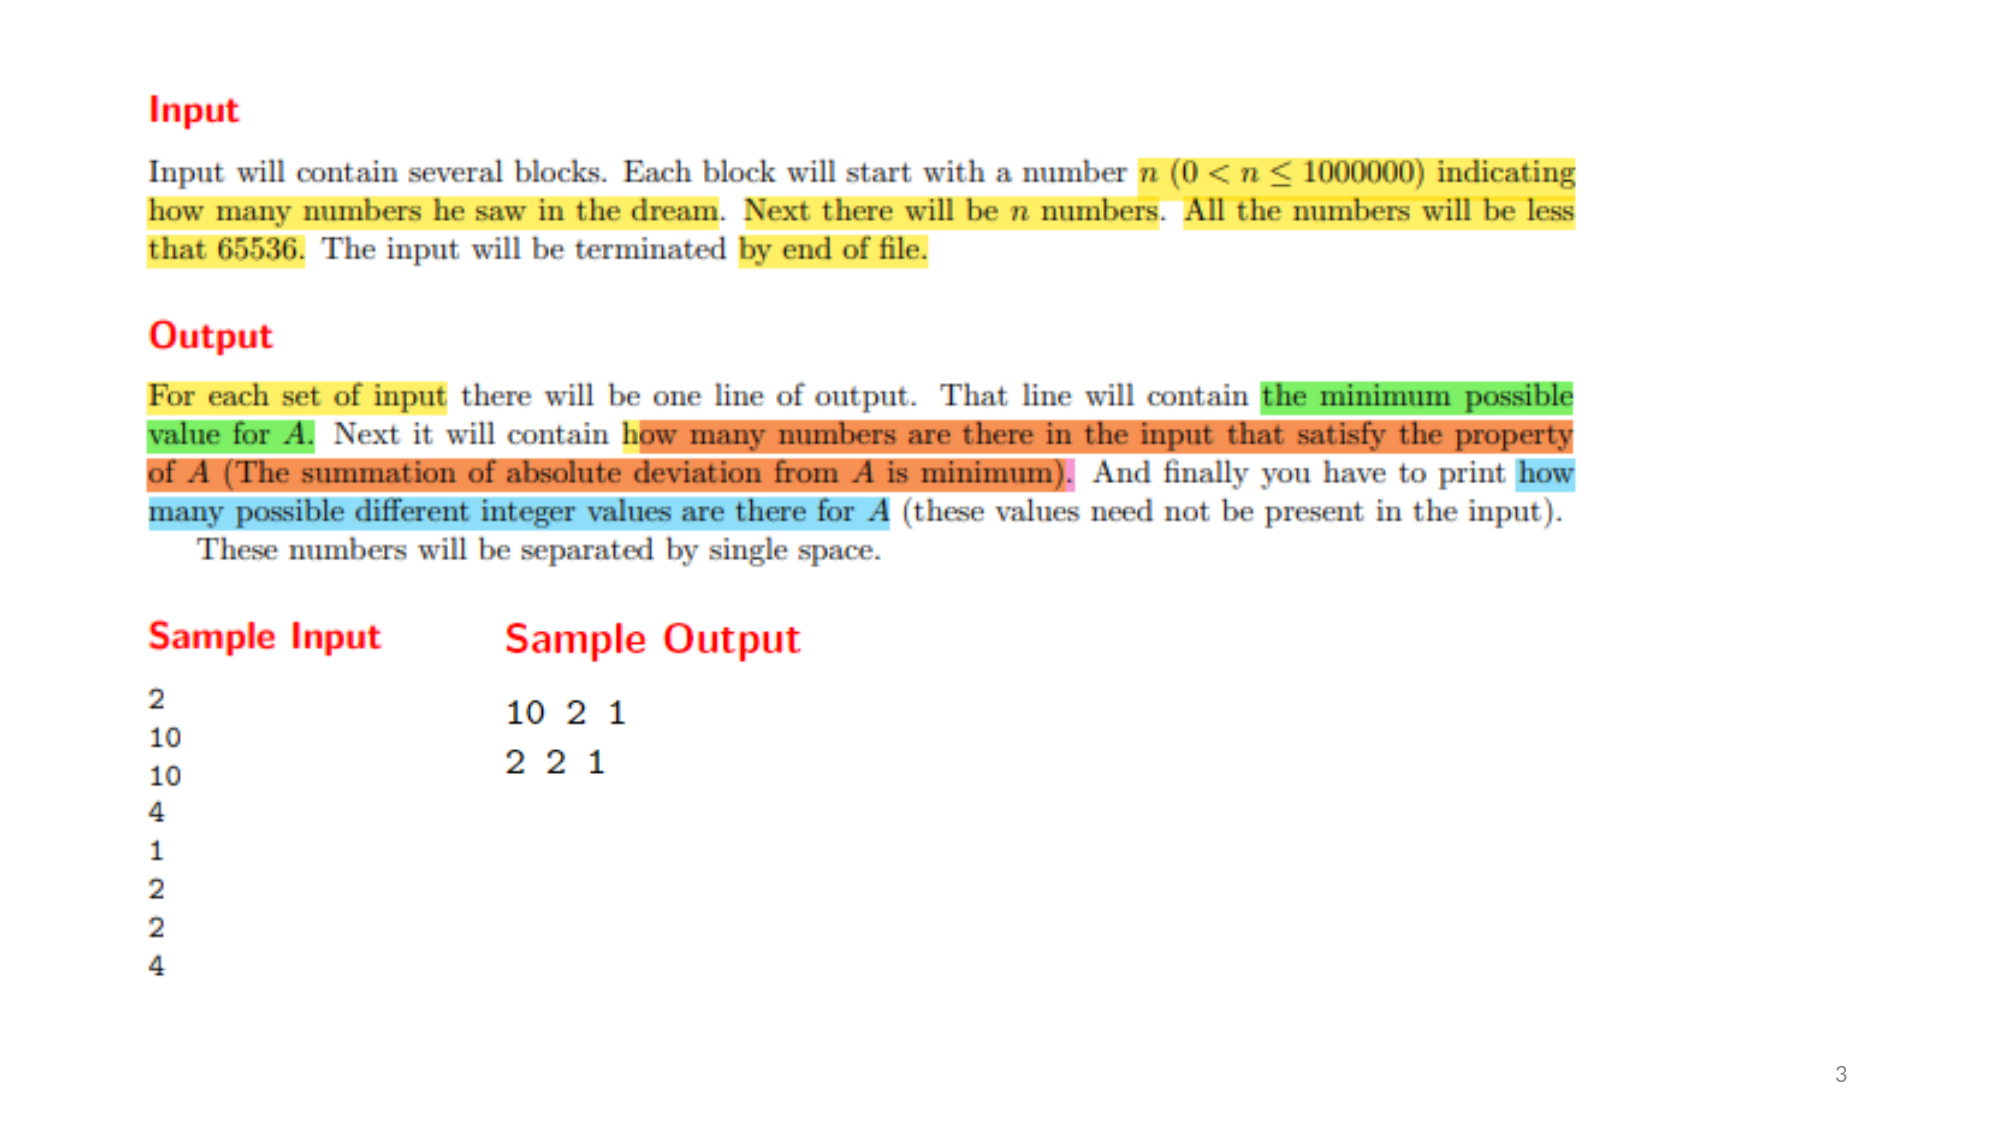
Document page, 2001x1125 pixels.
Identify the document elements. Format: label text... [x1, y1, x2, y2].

slide_number 3 [1412, 1042, 1863, 1103]
picture [116, 72, 1605, 1005]
